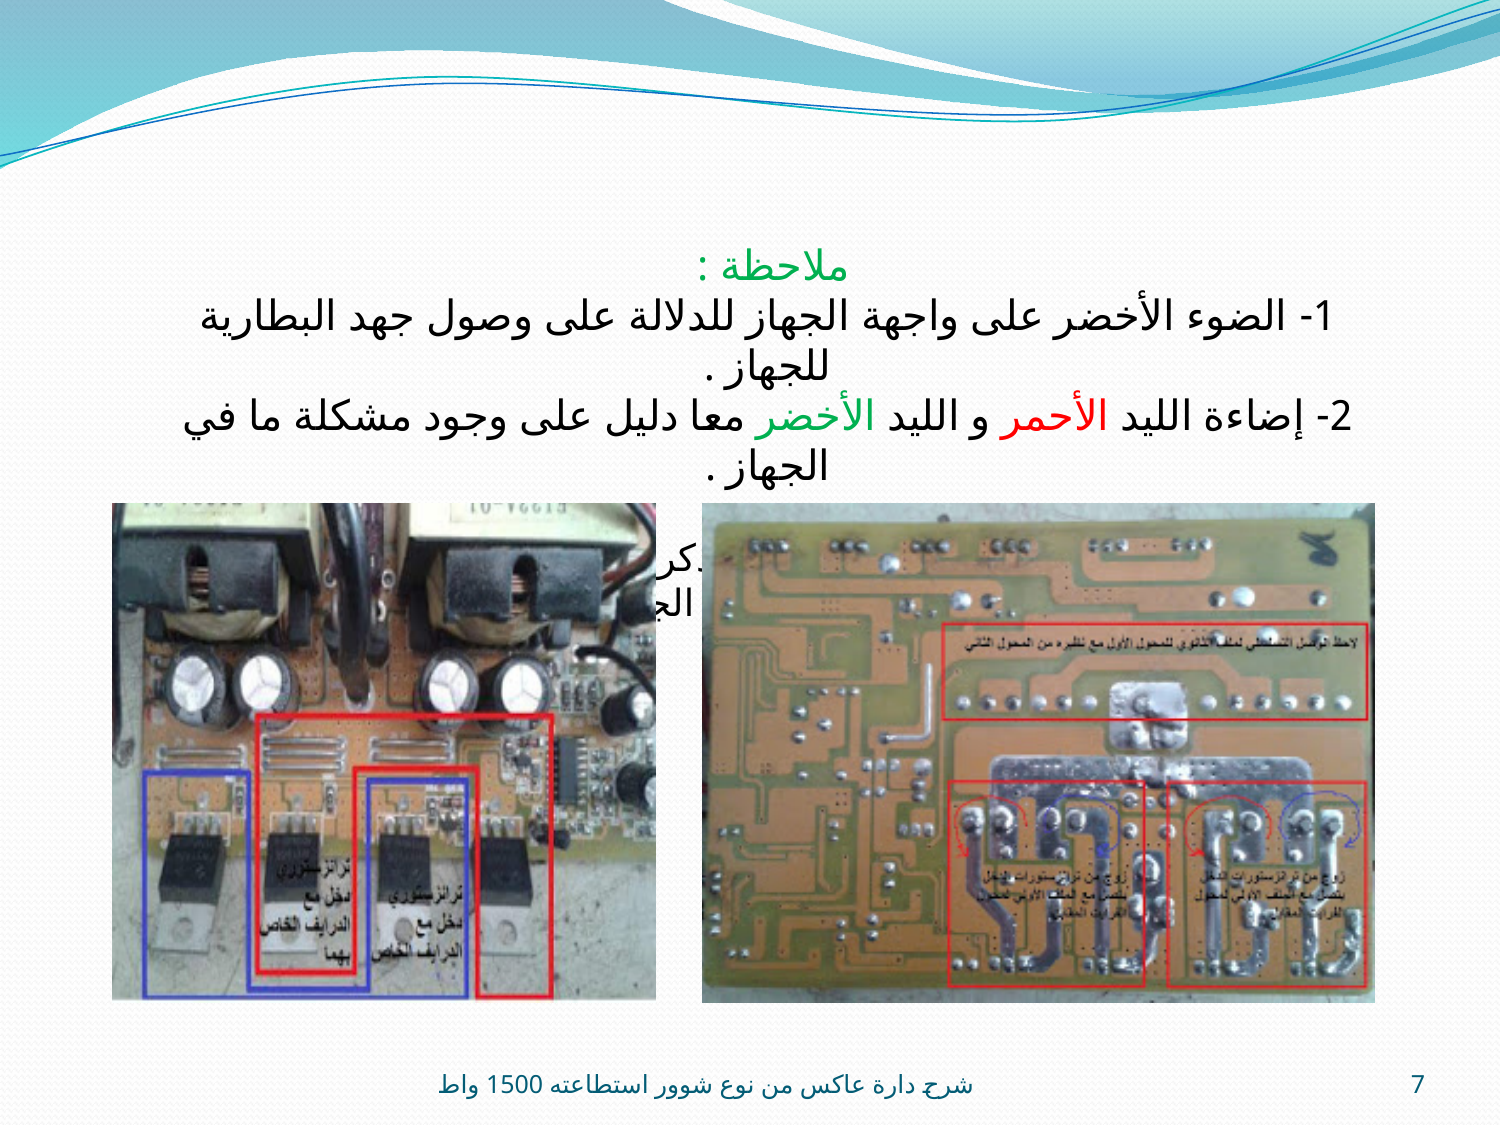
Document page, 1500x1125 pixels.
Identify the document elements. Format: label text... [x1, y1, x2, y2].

footer شرح دارة عاكس من نوع شوور استطاعته 1500 واط [437, 1042, 988, 1103]
text_box ملاحظة : 1- الضوء الأخضر على واجهة الجهاز للدلالة على وصول جهد البطارية للجهاز . 2- إضاءة الليد الأحمر و الليد الأخضر معا دليل على وجود مشكلة ما في الجهاز . فيما يلي صور توضيحية للأقسام التي ذكرناها و صور للترانزستورات المستخدمة في الجهاز: [159, 231, 1376, 677]
slide_number 7 [1299, 1042, 1425, 1103]
picture [111, 503, 656, 1003]
picture [702, 503, 1376, 1003]
